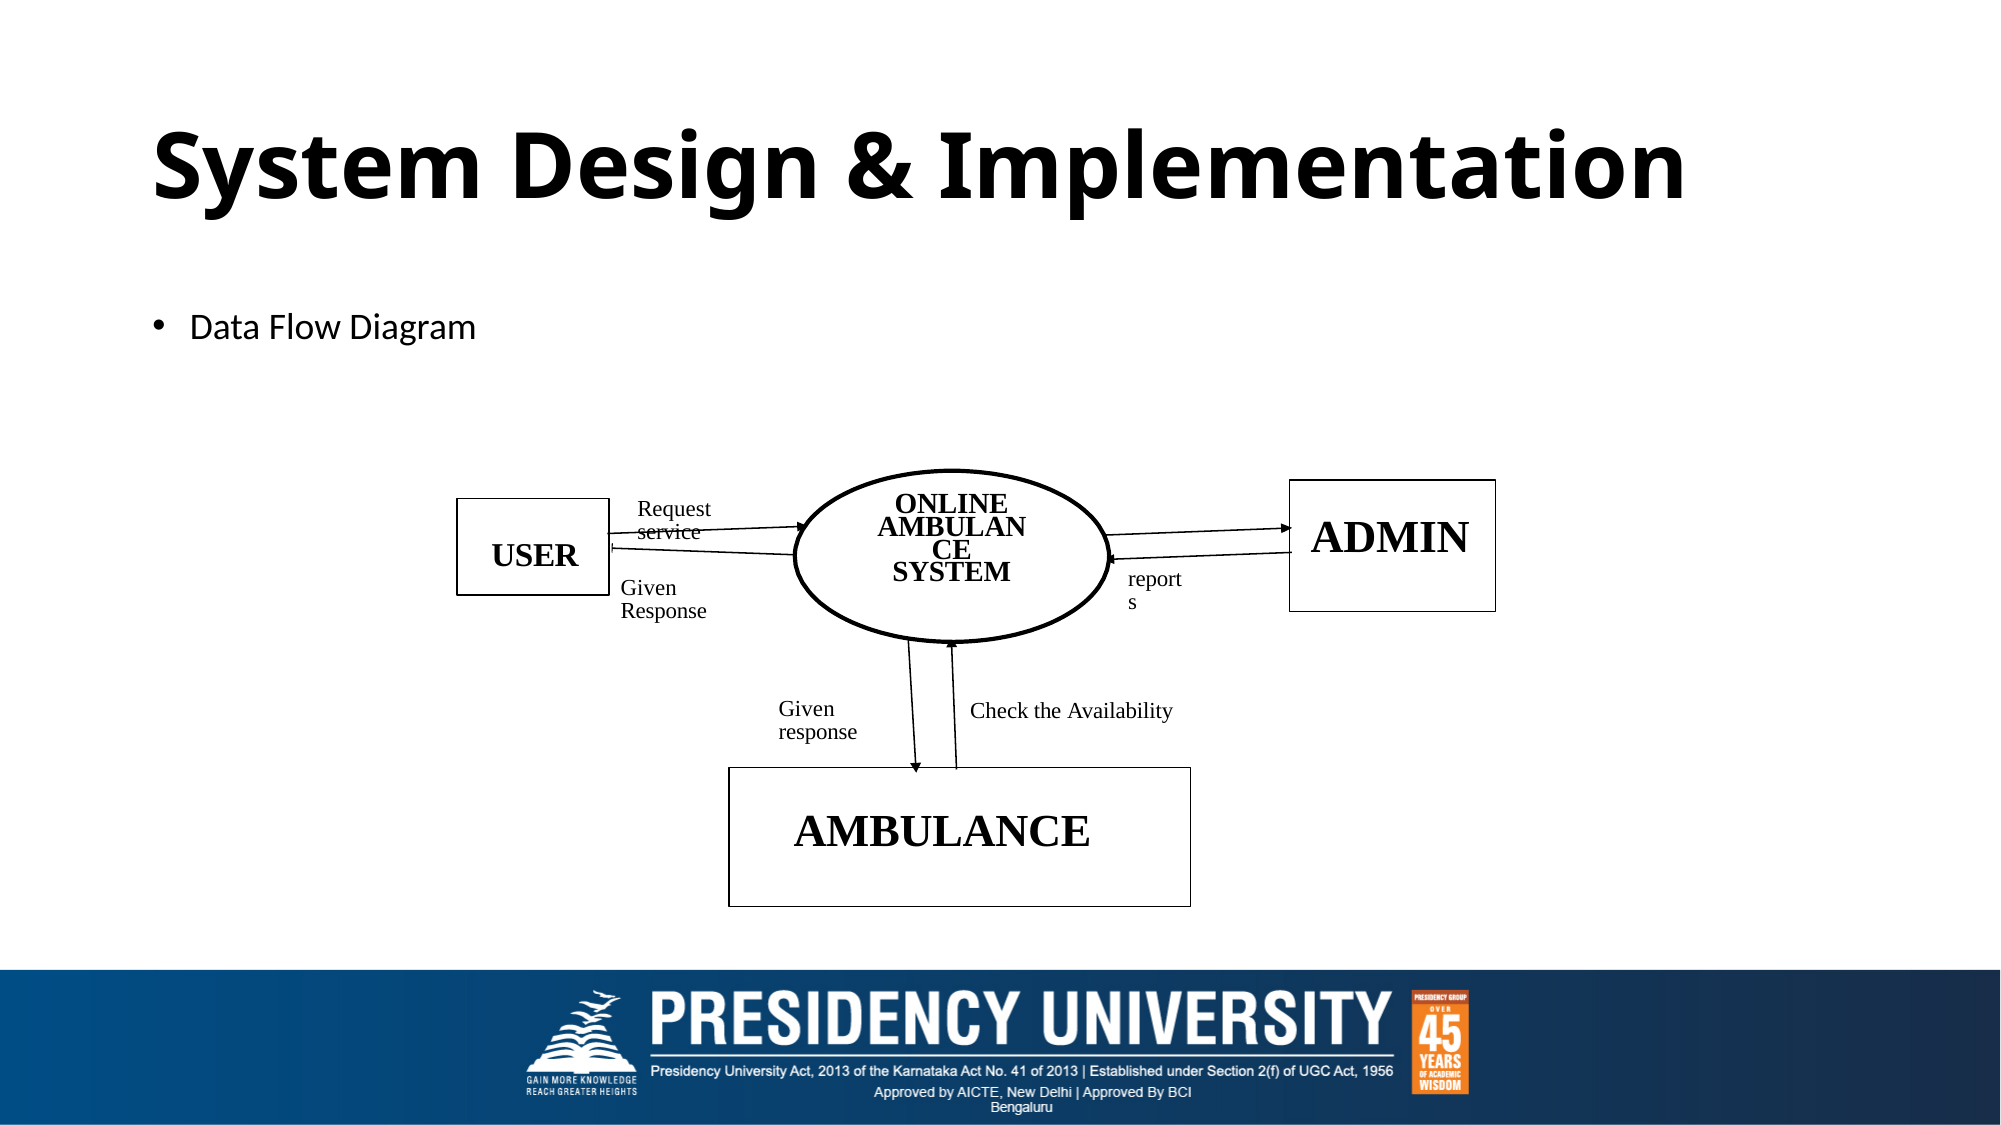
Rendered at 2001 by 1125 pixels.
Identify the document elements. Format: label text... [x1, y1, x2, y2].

picture [0, 0, 2001, 1125]
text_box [456, 470, 1496, 907]
title System Design & Implementation [137, 59, 1863, 278]
list Data Flow Diagram [137, 299, 1863, 1014]
